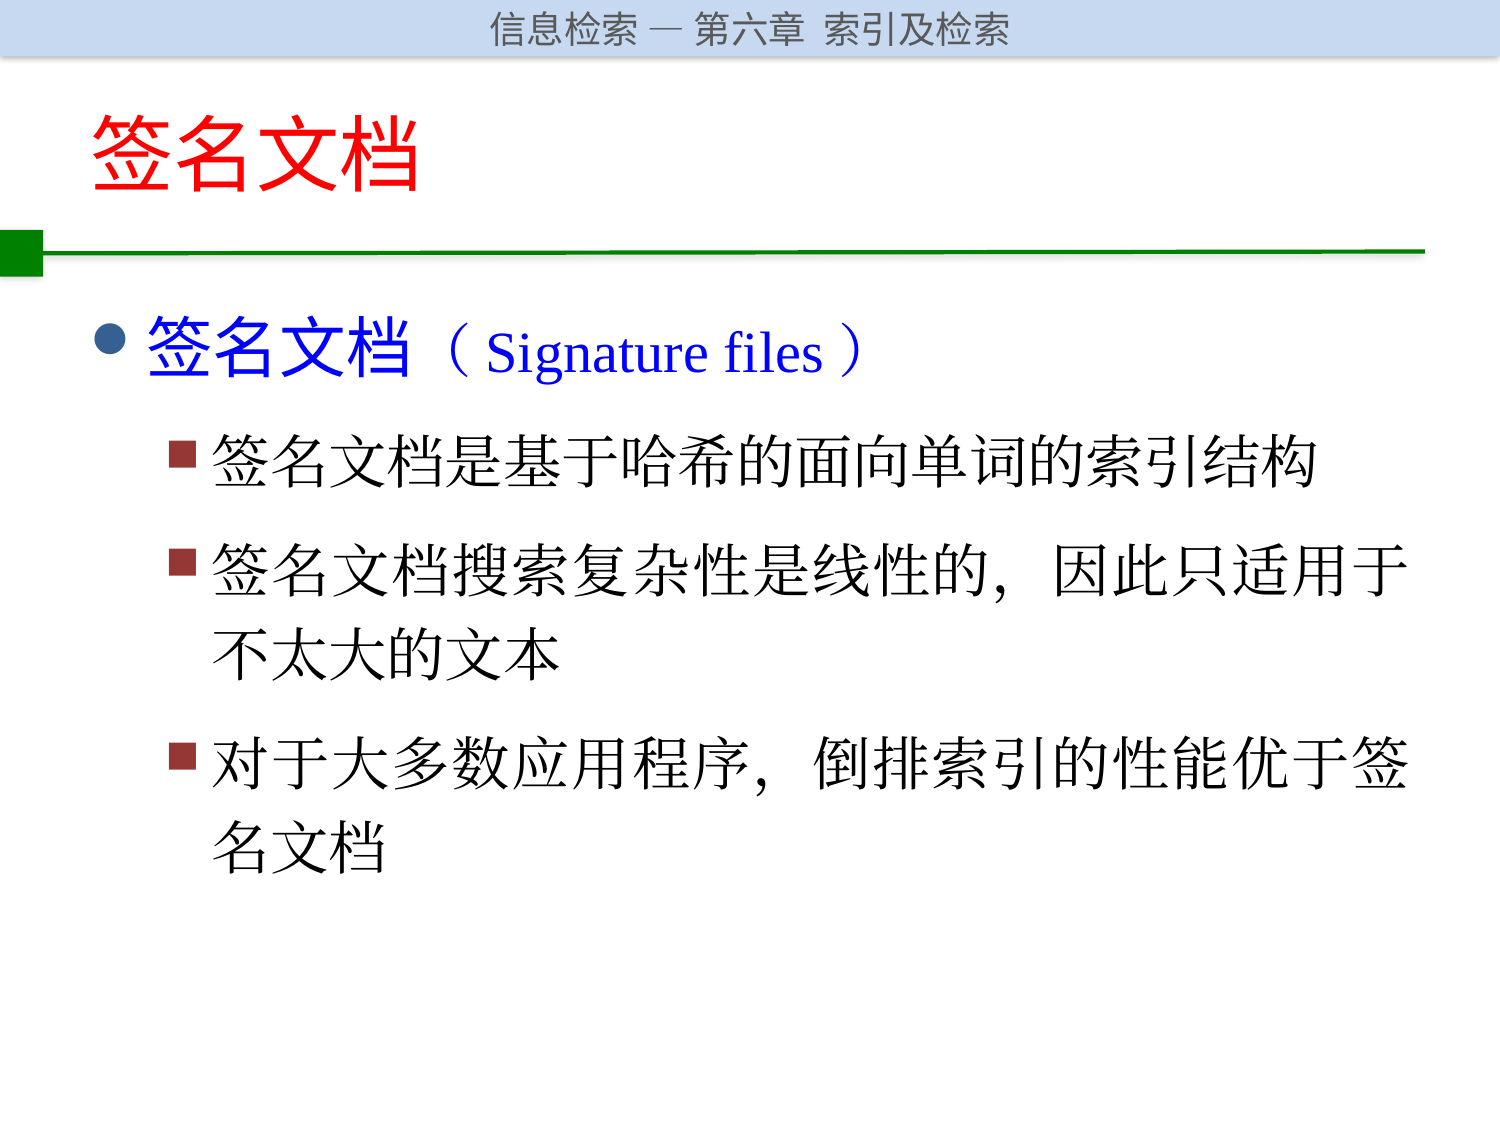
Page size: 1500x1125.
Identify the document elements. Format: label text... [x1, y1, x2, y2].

title 签名文档 [75, 83, 1425, 220]
list 签名文档（Signature files） 签名文档是基于哈希的面向单词的索引结构 签名文档搜索复杂性是线性的，因此只适用于不太大的文本 对于大多数应用程序，倒排索引的性能优于签名文档 [75, 282, 1425, 1075]
